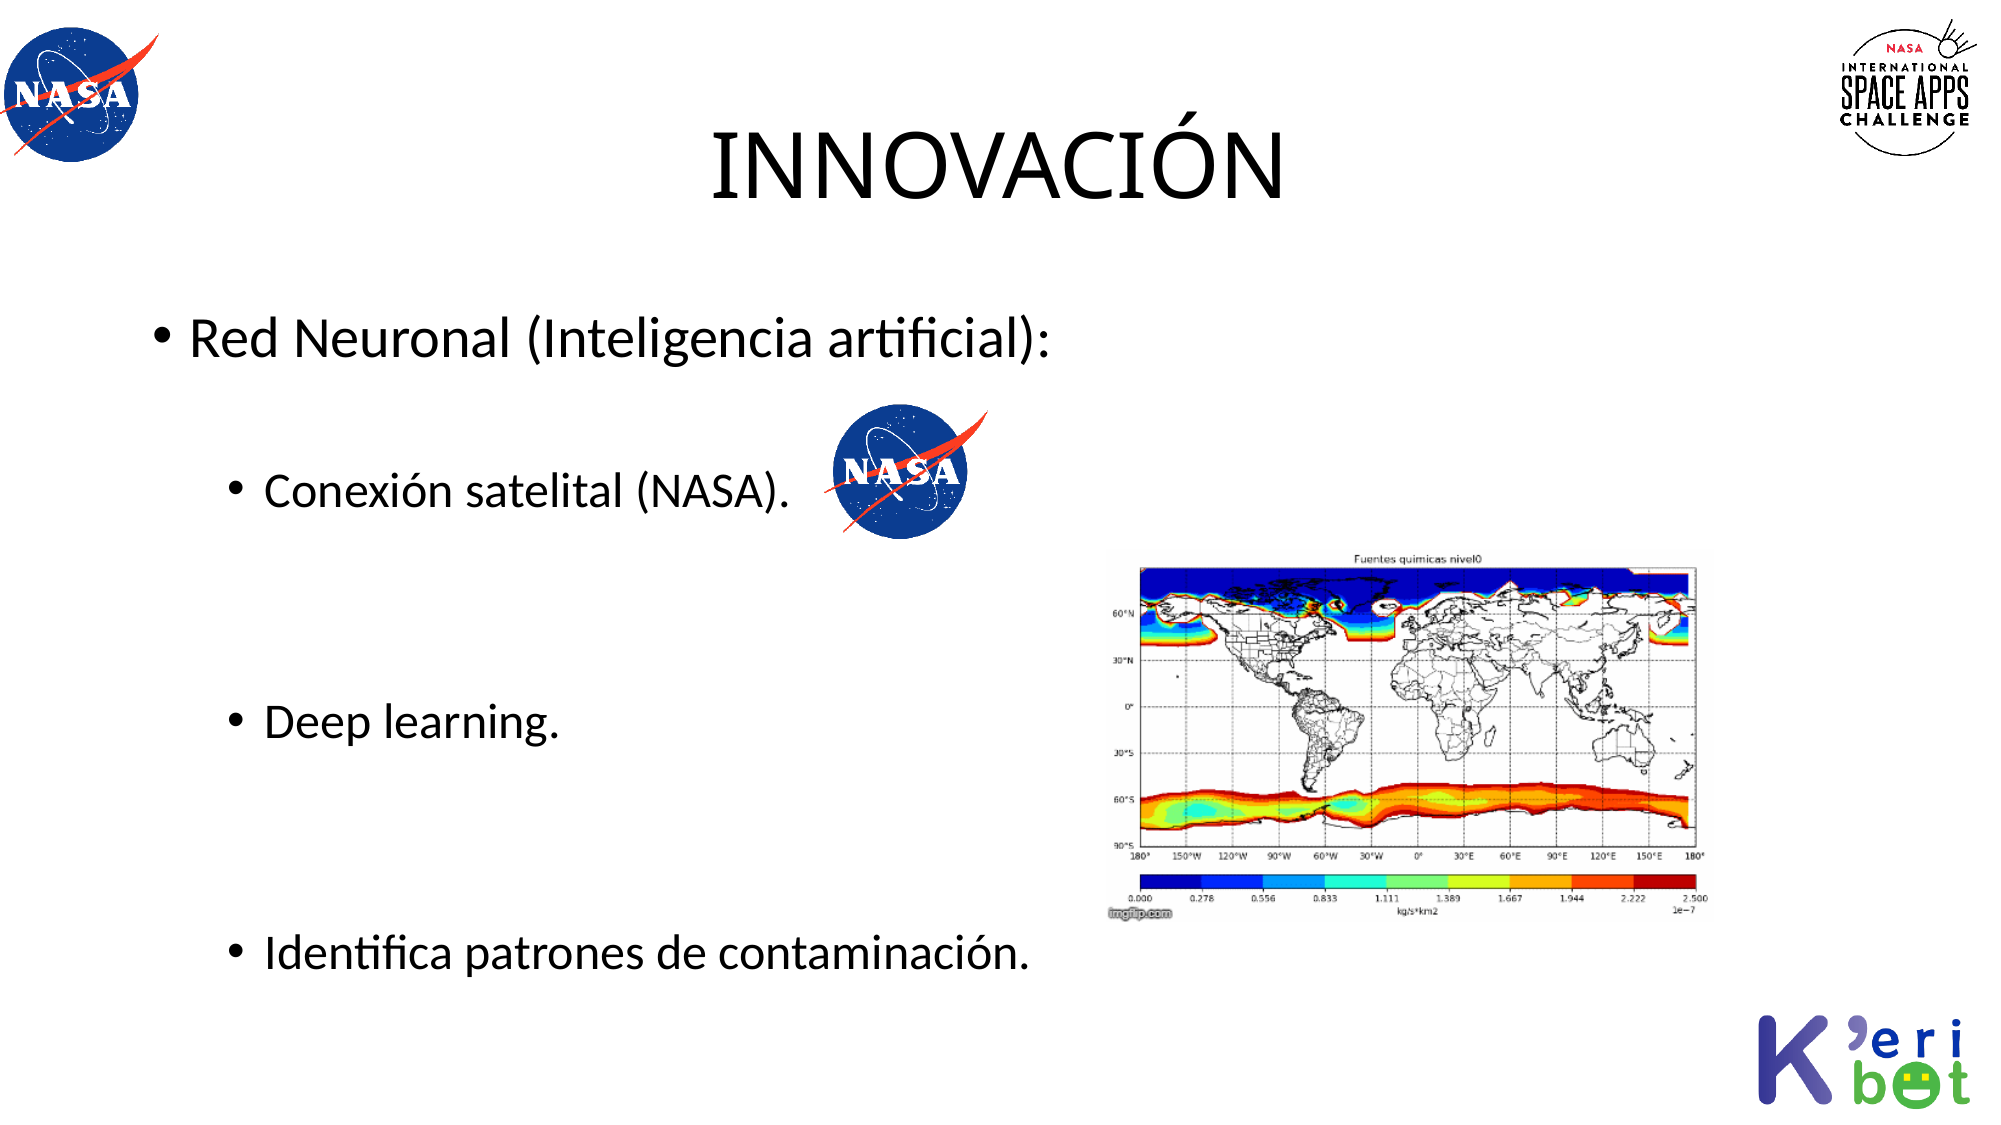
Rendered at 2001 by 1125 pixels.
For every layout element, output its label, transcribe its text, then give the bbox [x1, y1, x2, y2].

picture [1753, 1013, 1972, 1111]
title INNOVACIÓN [137, 59, 1863, 278]
list Red Neuronal (Inteligencia artificial): Conexión satelital (NASA). Deep learning. Identifica patrones de contaminación. [137, 299, 1863, 1014]
picture [816, 396, 1000, 550]
picture [1106, 549, 1714, 922]
picture [0, 19, 171, 173]
picture [1840, 19, 1977, 156]
